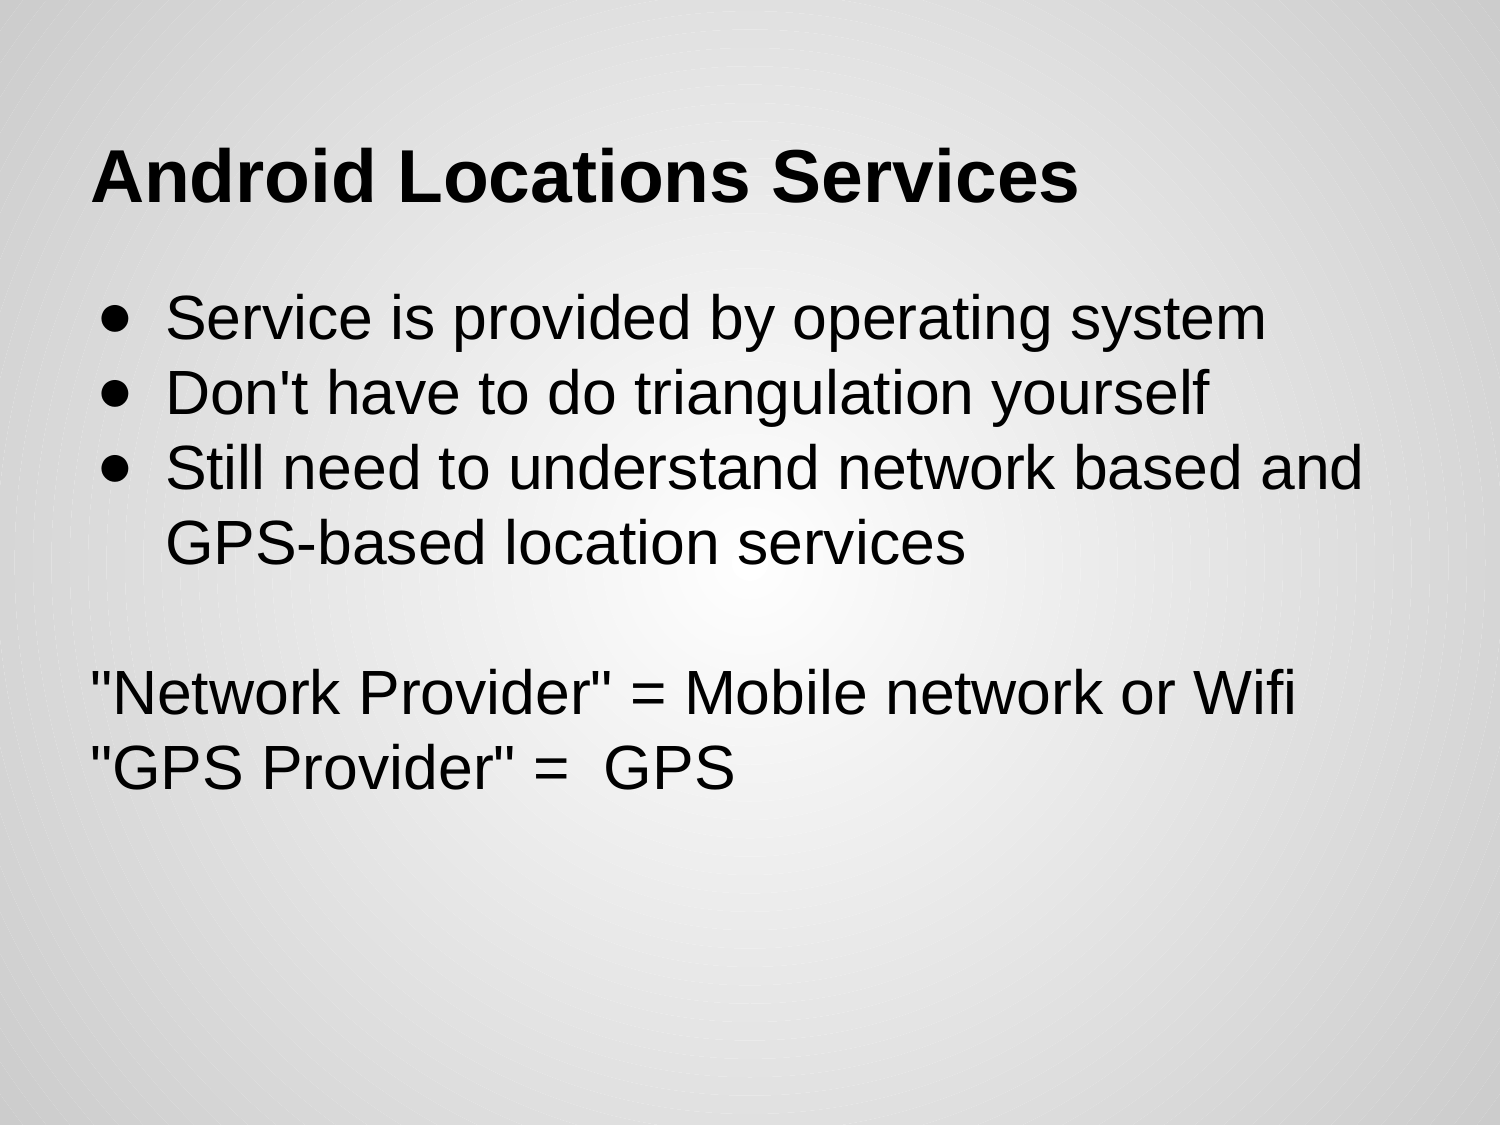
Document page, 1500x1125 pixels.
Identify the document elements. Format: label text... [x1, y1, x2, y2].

title Android Locations Services [75, 45, 1425, 233]
list Service is provided by operating system Don't have to do triangulation yourself Still need to understand network based and GPS-based location services "Network Provider" = Mobile network or Wifi "GPS Provider" = GPS [75, 262, 1425, 1078]
